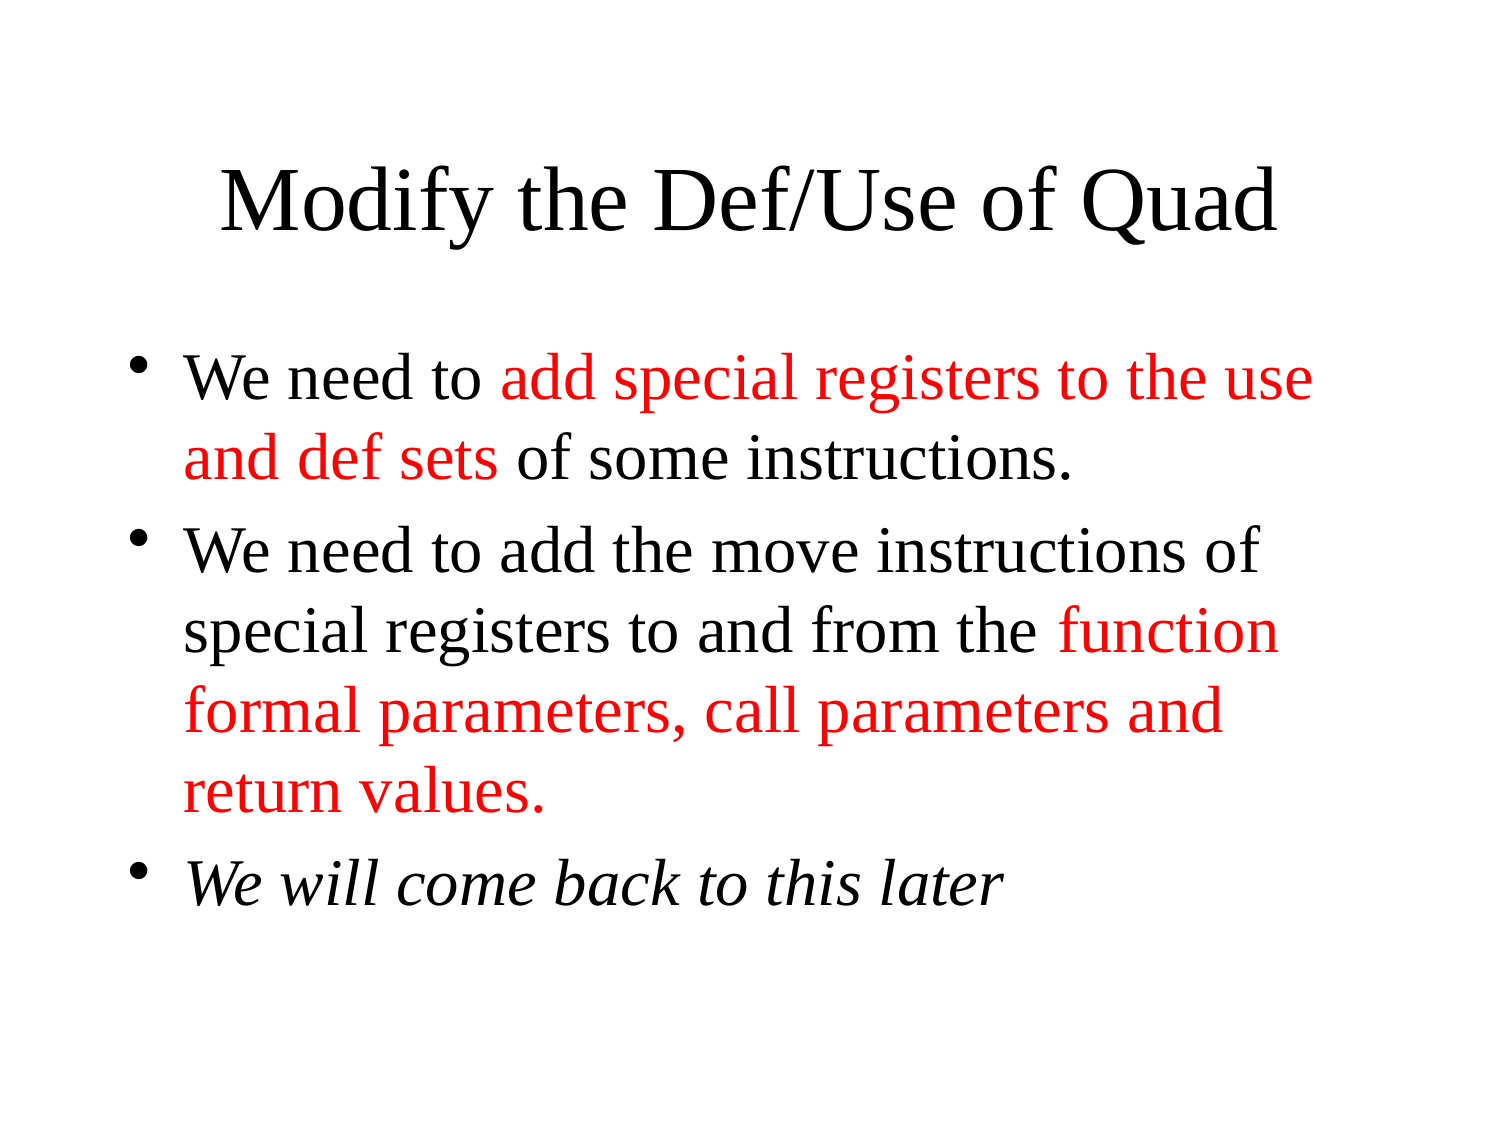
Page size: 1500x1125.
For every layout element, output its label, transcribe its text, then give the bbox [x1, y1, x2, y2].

title Modify the Def/Use of Quad [112, 99, 1388, 288]
list We need to add special registers to the use and def sets of some instructions. We need to add the move instructions of special registers to and from the function formal parameters, call parameters and return values. We will come back to this later [112, 324, 1388, 1000]
